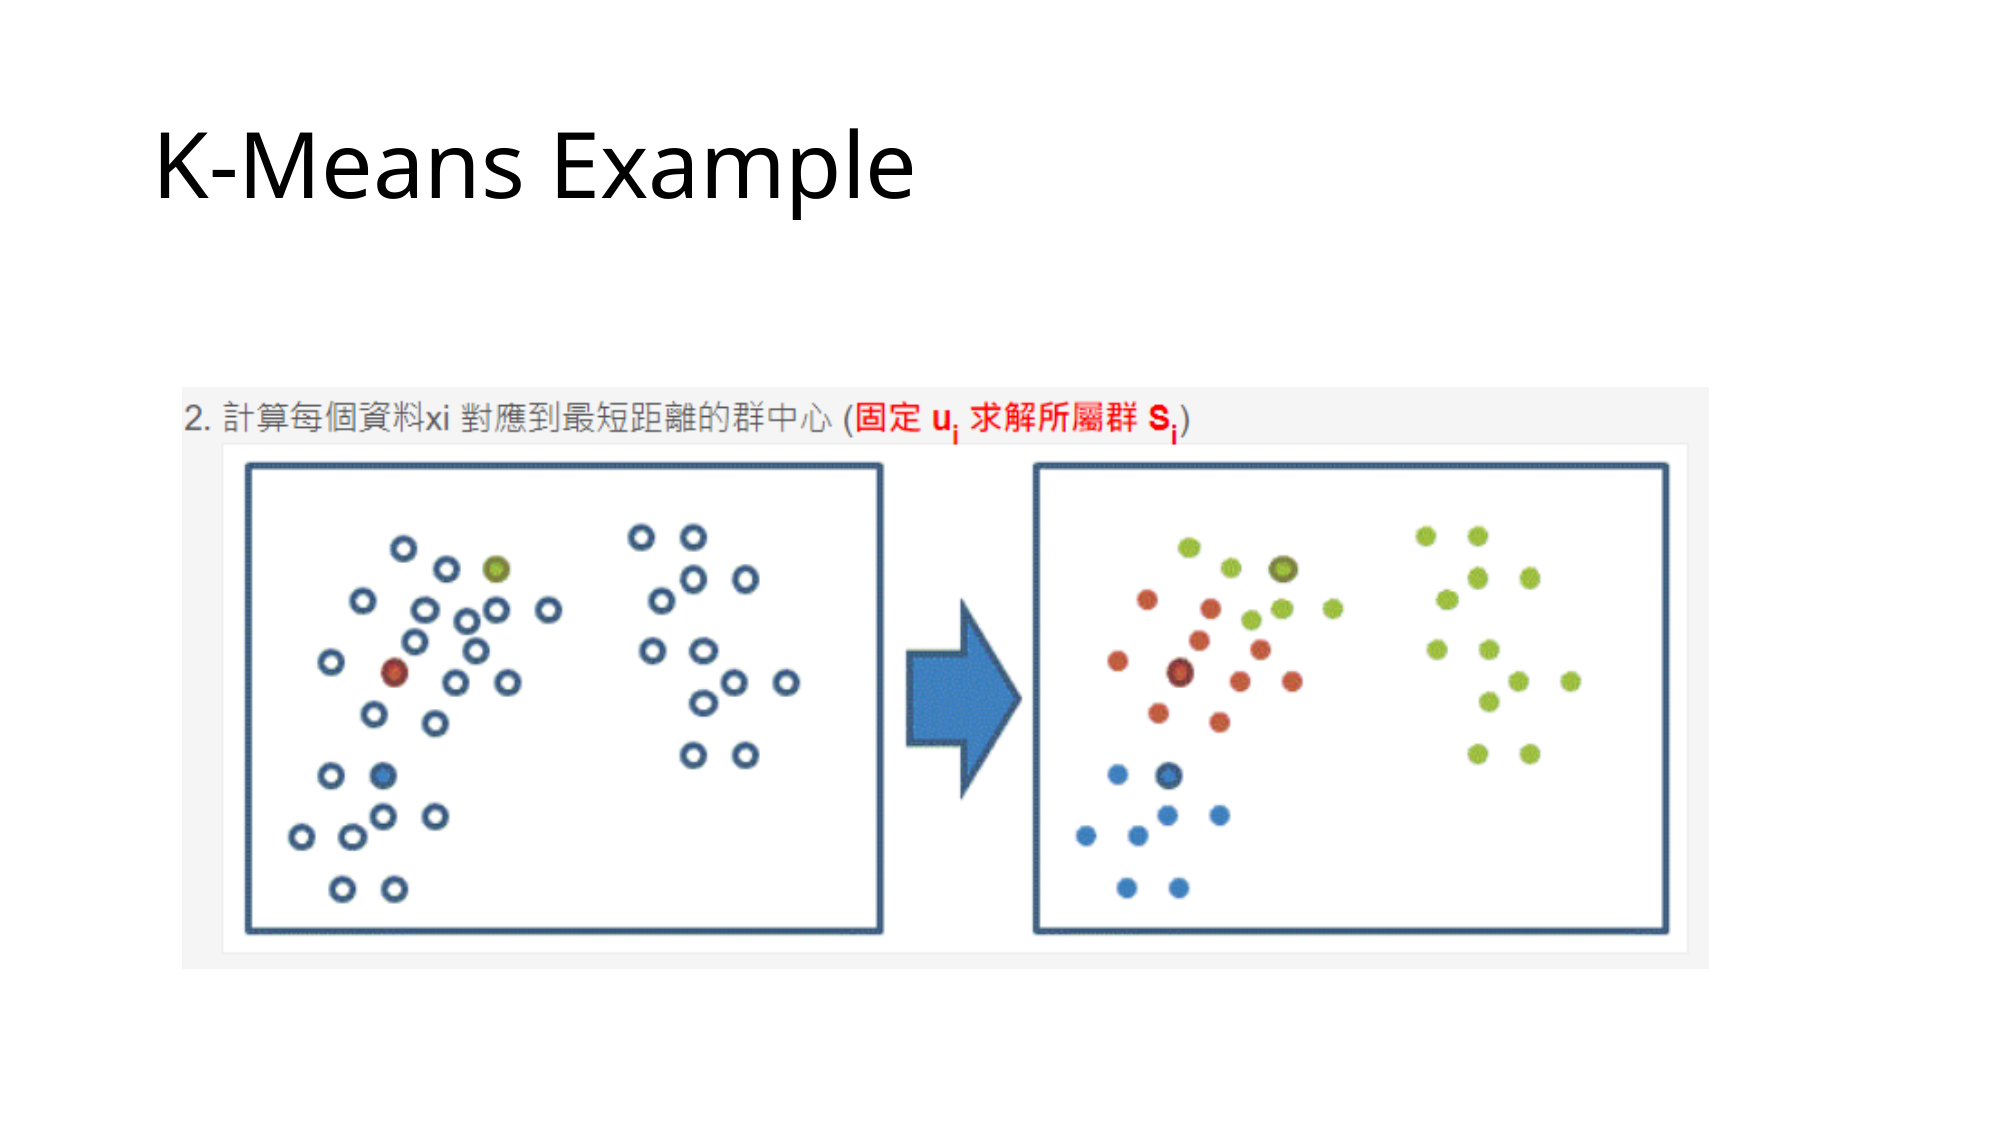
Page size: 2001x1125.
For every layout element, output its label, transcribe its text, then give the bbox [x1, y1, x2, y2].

title K-Means Example [137, 59, 1863, 278]
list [182, 387, 1709, 969]
